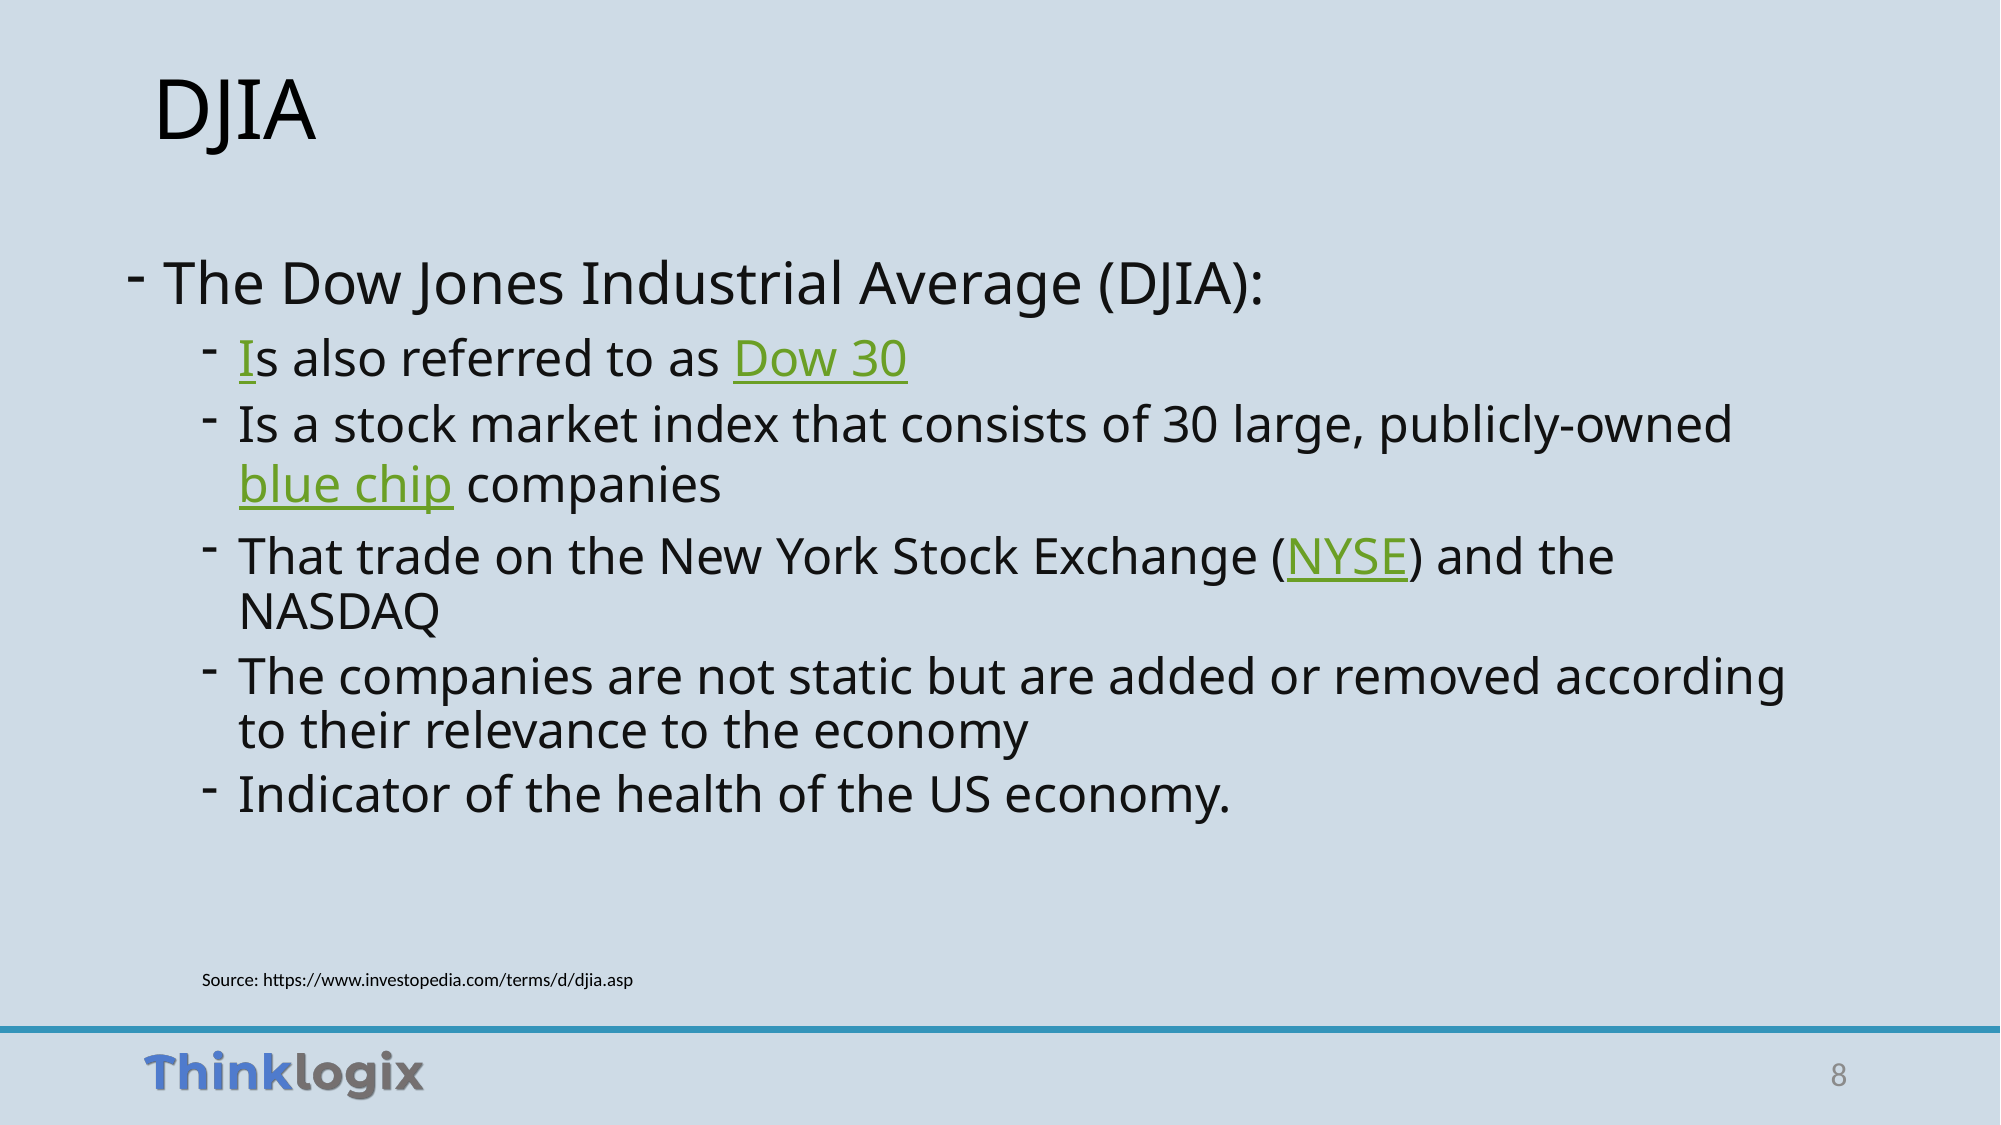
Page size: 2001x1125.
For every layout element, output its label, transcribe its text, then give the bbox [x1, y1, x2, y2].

text_box Source: https://www.investopedia.com/terms/d/djia.asp [187, 960, 1957, 1021]
list The Dow Jones Industrial Average (DJIA): Is also referred to as Dow 30 Is a stock market index that consists of 30 large, publicly-owned blue chip companies That trade on the New York Stock Exchange (NYSE) and the NASDAQ The companies are not static but are added or removed according to their relevance to the economy Indicator of the health of the US economy. [111, 246, 1837, 917]
picture [115, 1036, 456, 1109]
title DJIA [137, 59, 1957, 278]
slide_number 8 [1412, 1042, 1863, 1103]
